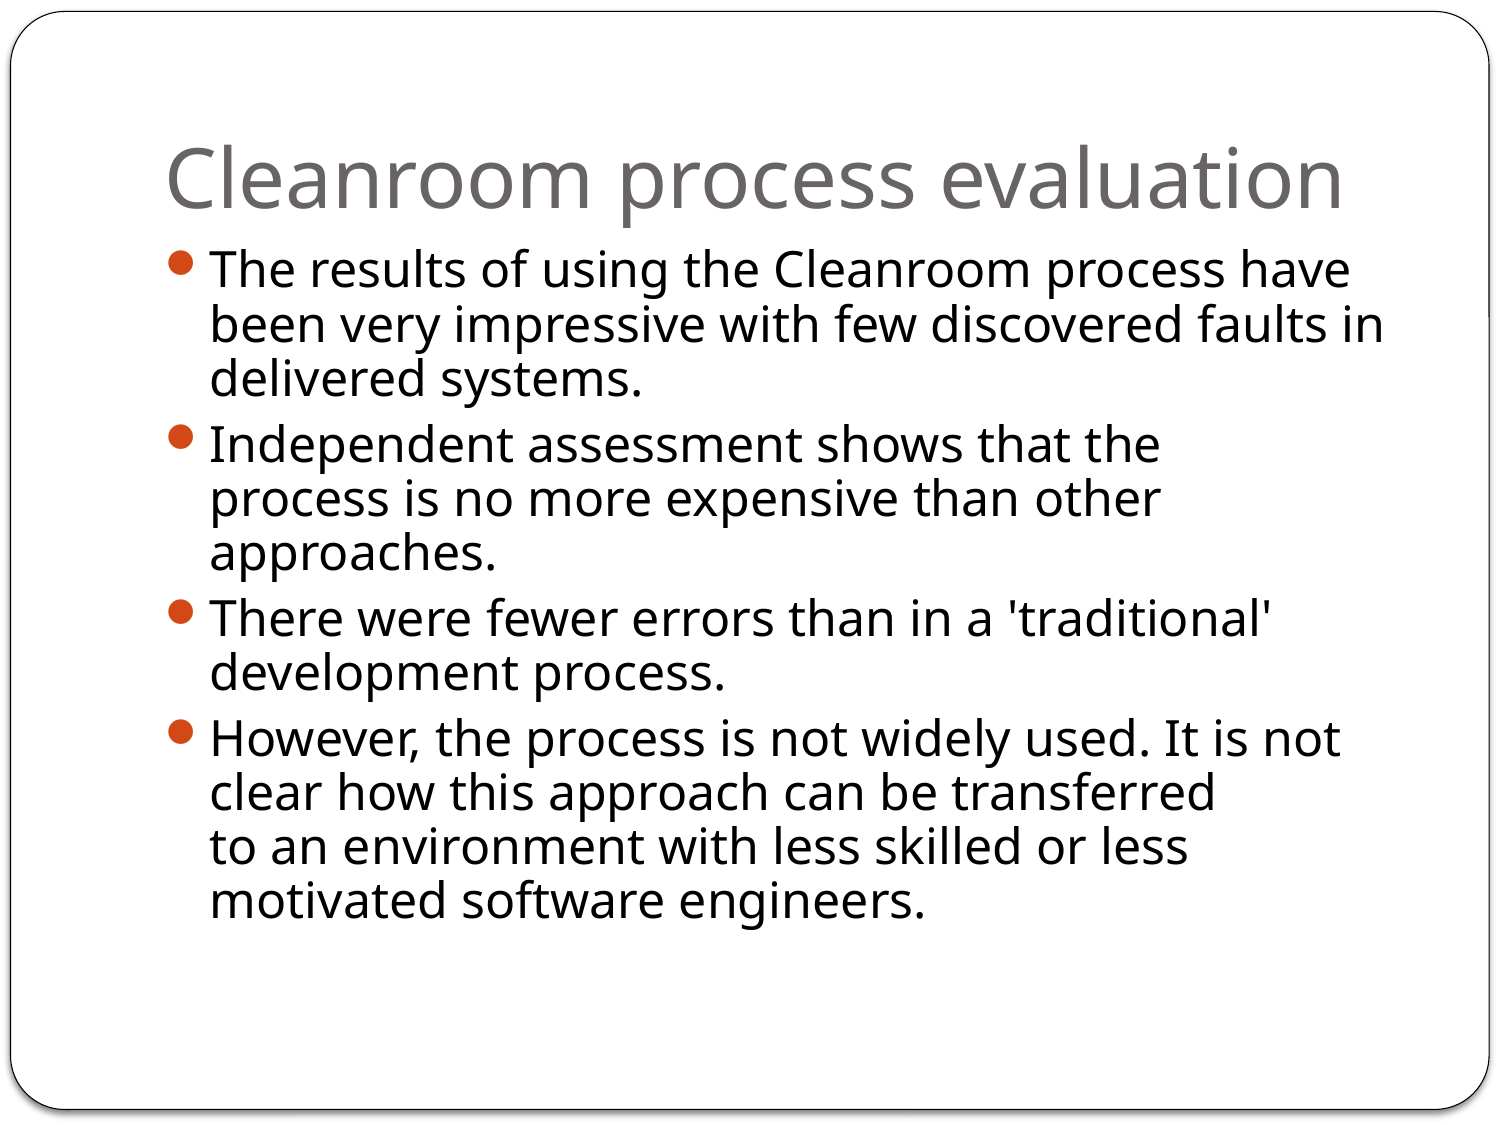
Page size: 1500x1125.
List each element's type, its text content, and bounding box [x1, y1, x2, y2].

title Cleanroom process evaluation [150, 45, 1425, 233]
list The results of using the Cleanroom process have been very impressive with few discovered faults in delivered systems. Independent assessment shows that the process is no more expensive than other approaches. There were fewer errors than in a 'traditional' development process. However, the process is not widely used. It is not clear how this approach can be transferred to an environment with less skilled or less motivated software engineers. [150, 237, 1425, 988]
